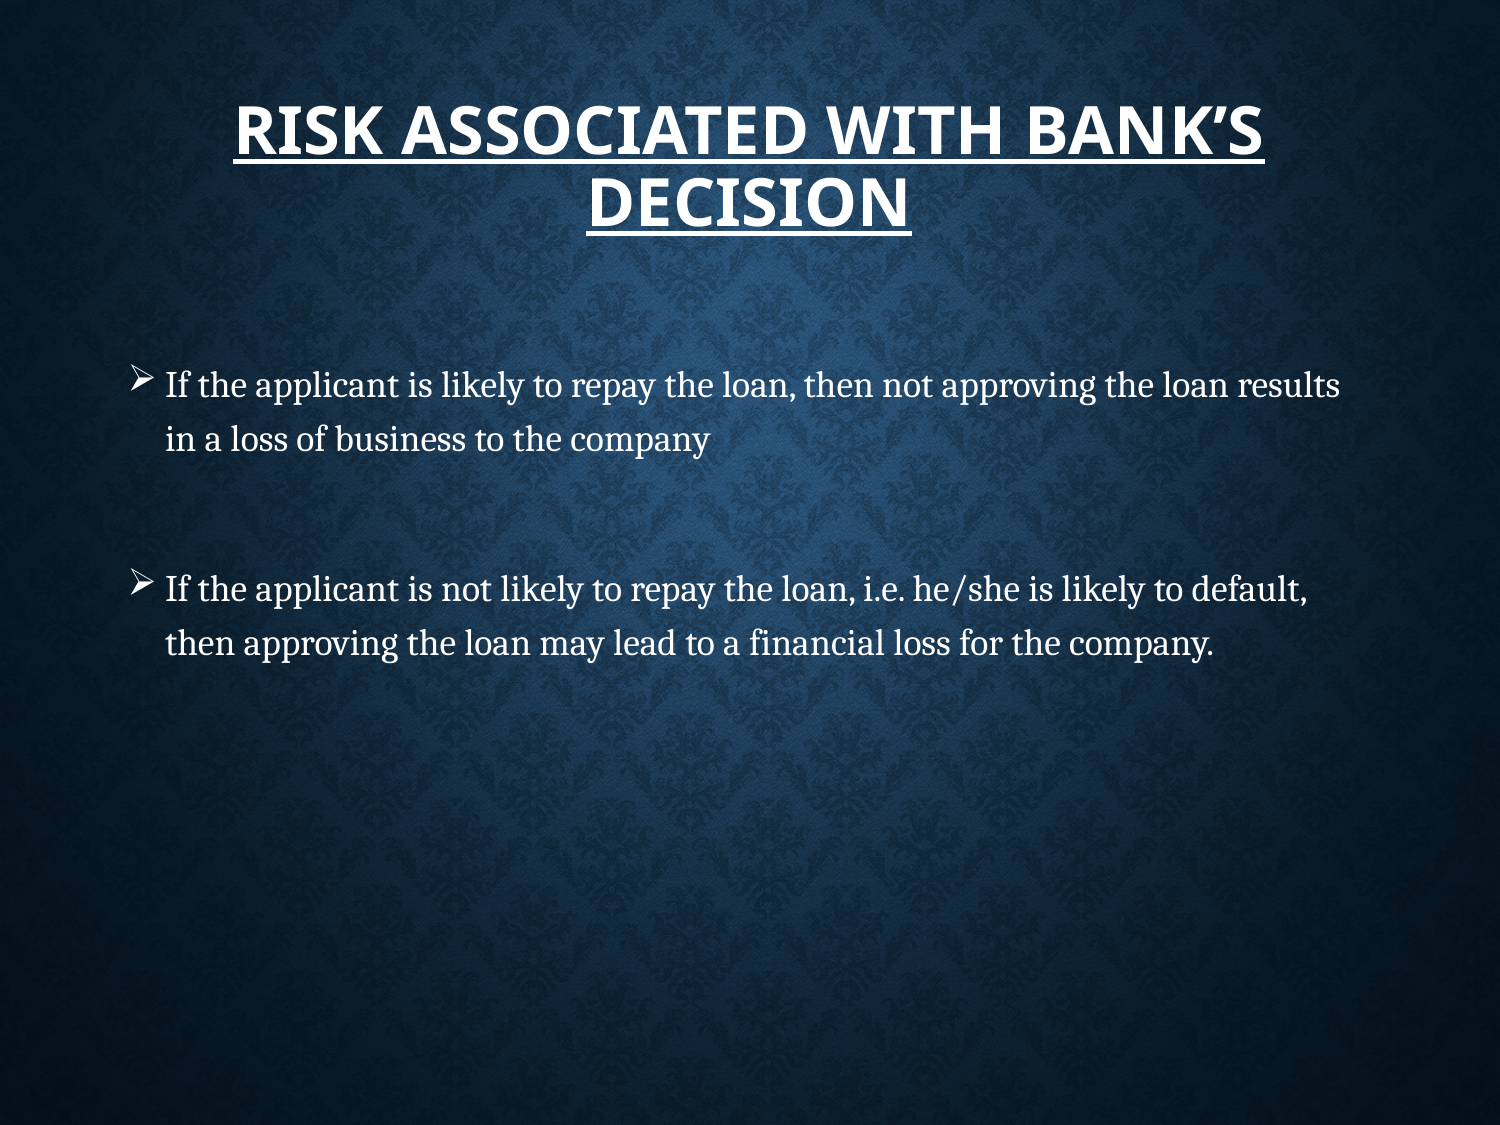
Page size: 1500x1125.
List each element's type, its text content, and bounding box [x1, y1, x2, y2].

title RISK ASSOCIATED WITH BANK’S DECISION [112, 99, 1387, 318]
list If the applicant is likely to repay the loan, then not approving the loan results in a loss of business to the company If the applicant is not likely to repay the loan, i.e. he/she is likely to default, then approving the loan may lead to a financial loss for the company. [112, 343, 1387, 950]
